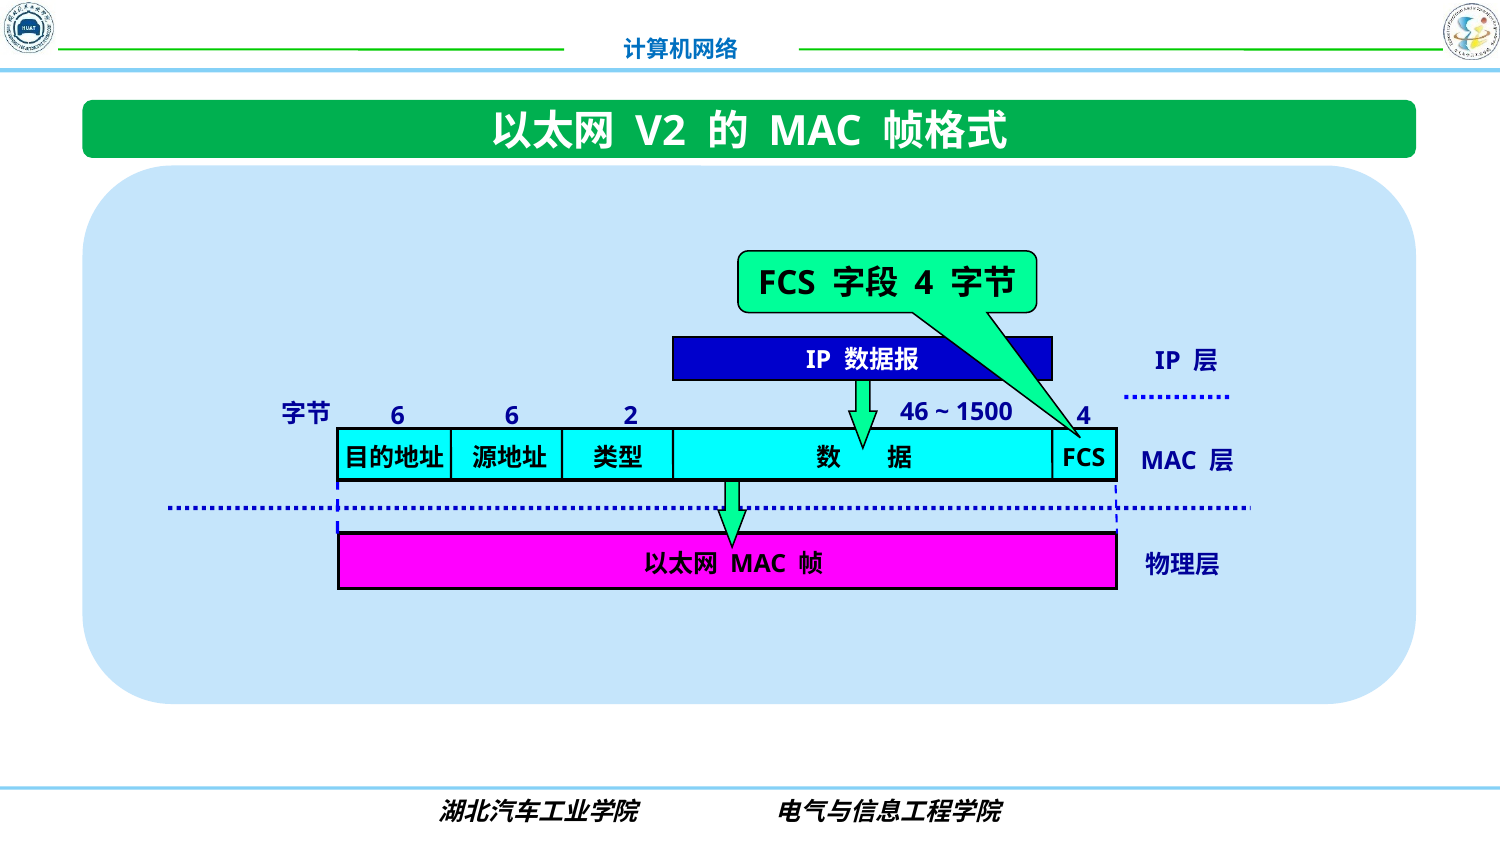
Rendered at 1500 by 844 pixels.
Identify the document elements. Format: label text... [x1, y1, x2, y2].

text_box [1023, 99, 1417, 158]
picture [0, 0, 58, 57]
text_box [82, 99, 475, 158]
text_box [80, 163, 1419, 707]
text_box 以太网 V2 的 MAC 帧格式 [475, 96, 1023, 161]
picture [1443, 3, 1500, 60]
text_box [168, 250, 1251, 589]
